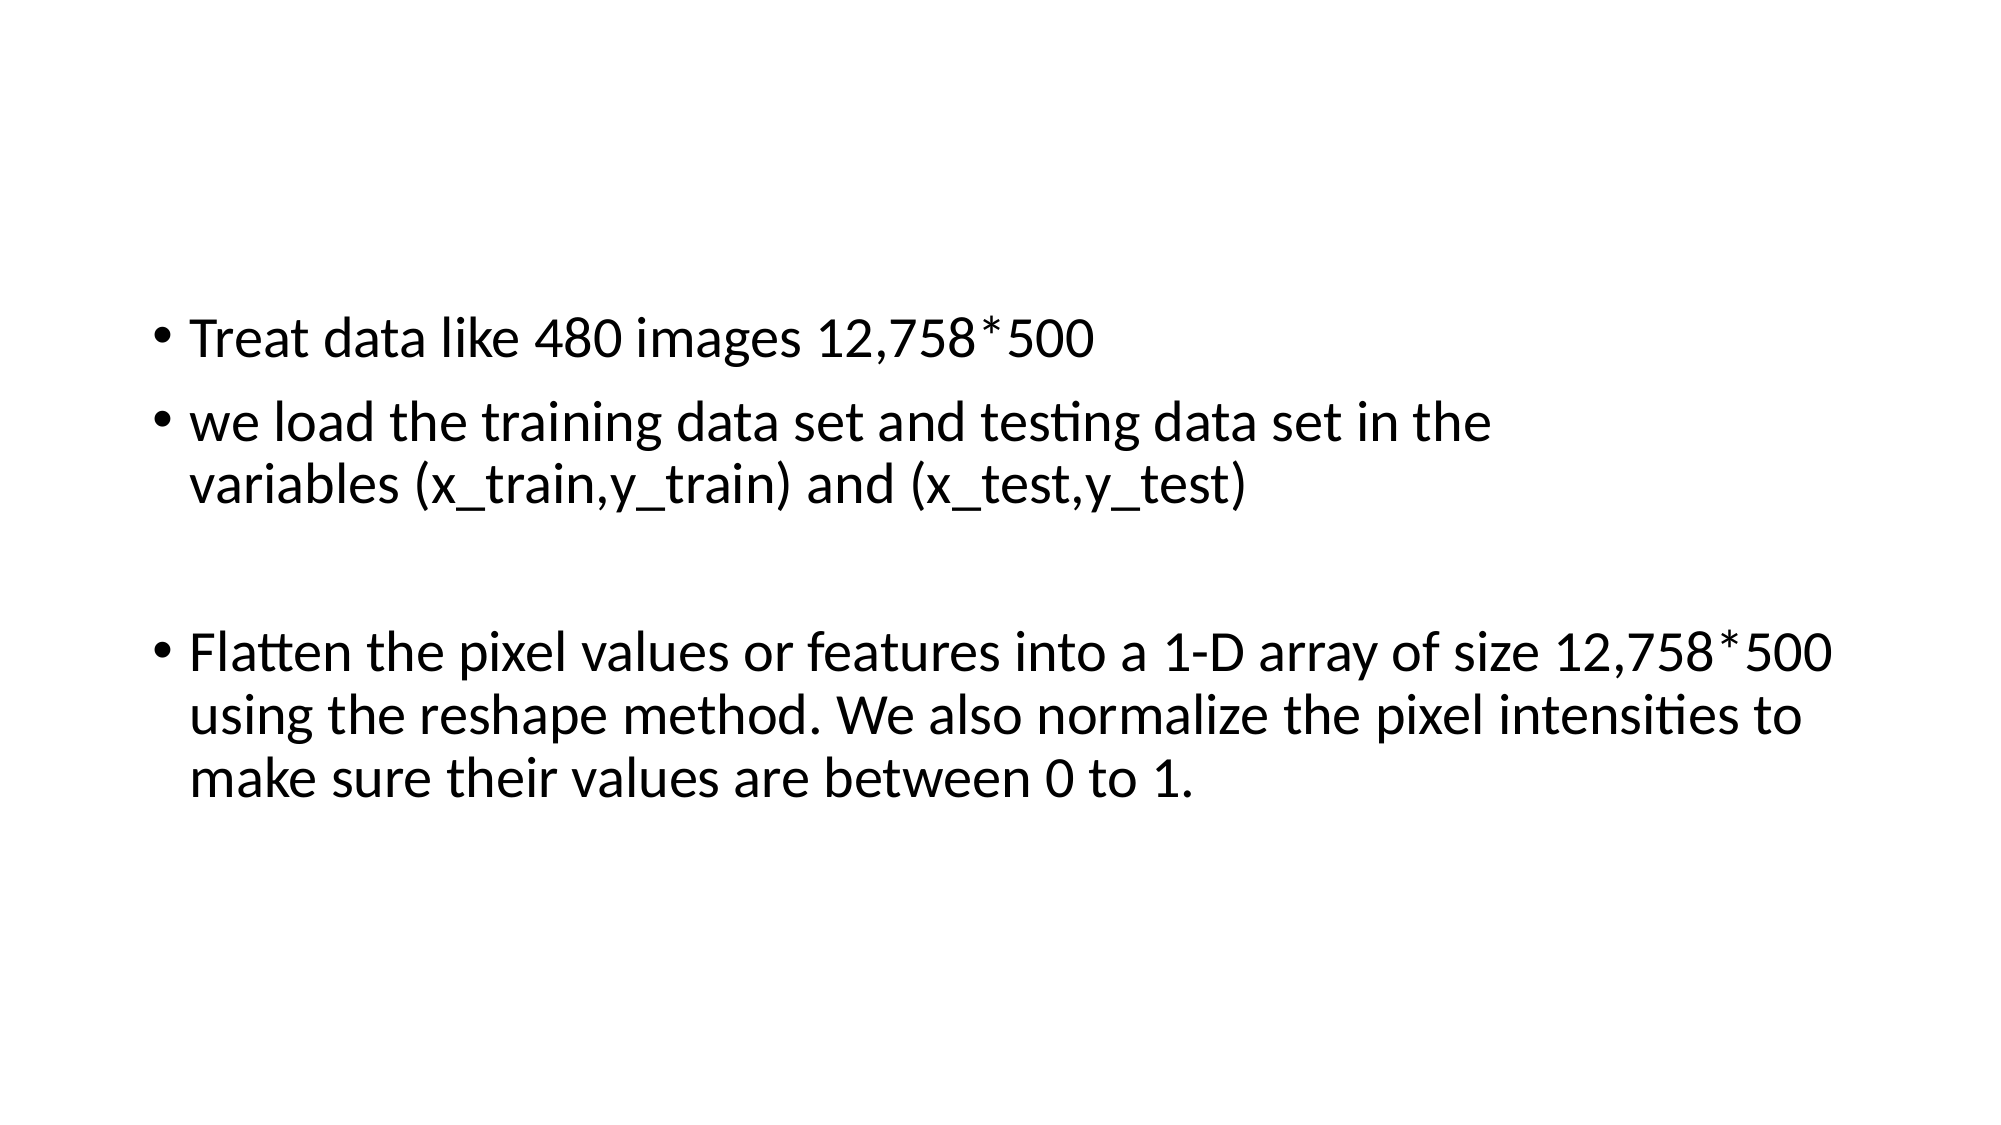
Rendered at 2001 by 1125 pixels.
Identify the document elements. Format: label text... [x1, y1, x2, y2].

list Treat data like 480 images 12,758*500 we load the training data set and testing data set in the variables (x_train,y_train) and (x_test,y_test) Flatten the pixel values or features into a 1-D array of size 12,758*500 using the reshape method. We also normalize the pixel intensities to make sure their values are between 0 to 1. [137, 299, 1863, 1014]
